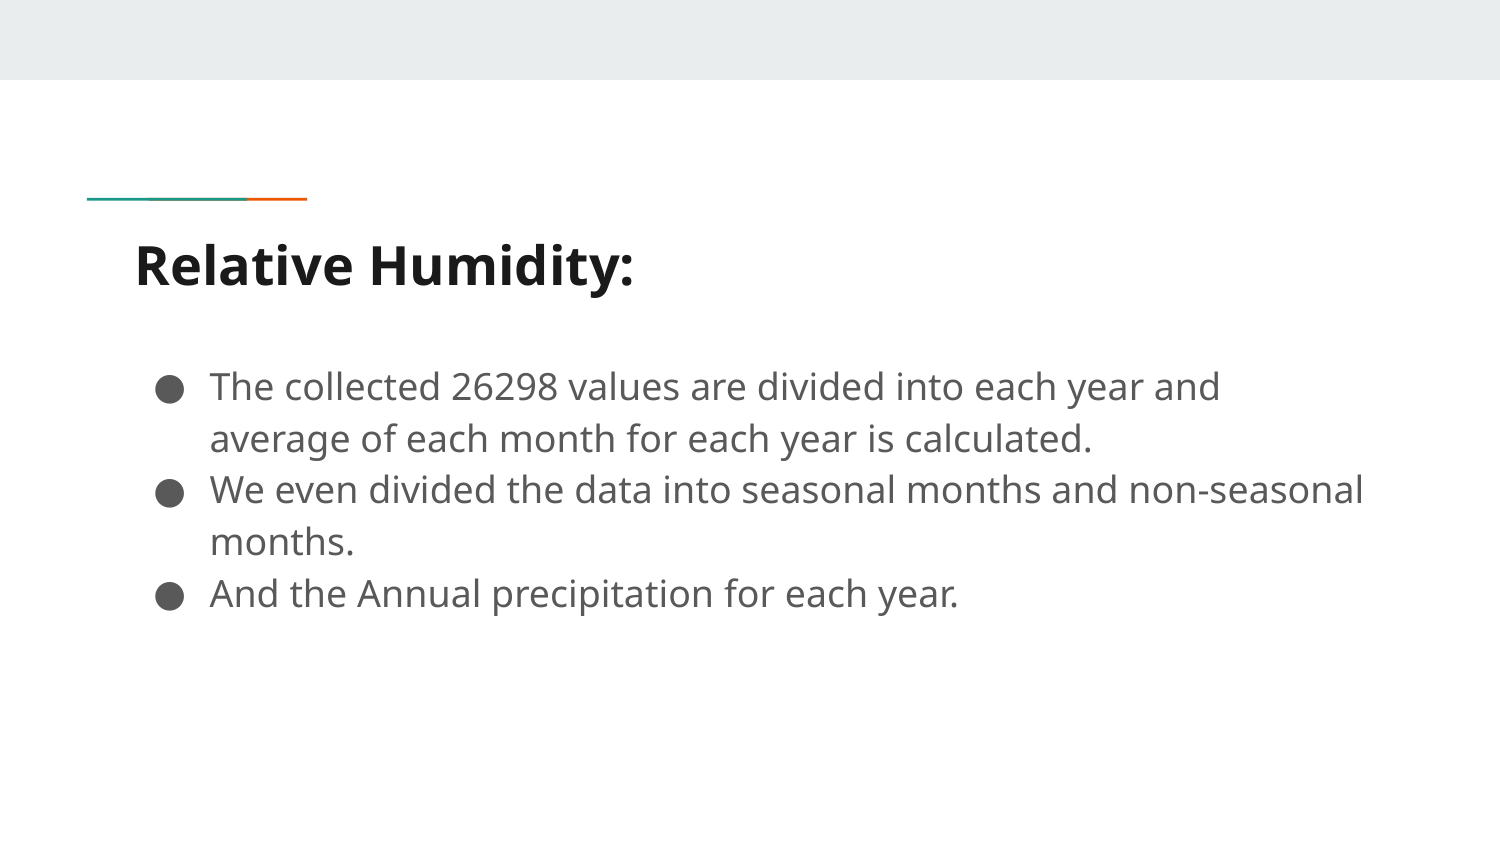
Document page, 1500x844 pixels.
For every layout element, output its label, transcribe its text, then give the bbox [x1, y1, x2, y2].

title Relative Humidity: [119, 216, 1381, 305]
list The collected 26298 values are divided into each year and average of each month for each year is calculated. We even divided the data into seasonal months and non-seasonal months. And the Annual precipitation for each year. [119, 341, 1381, 712]
